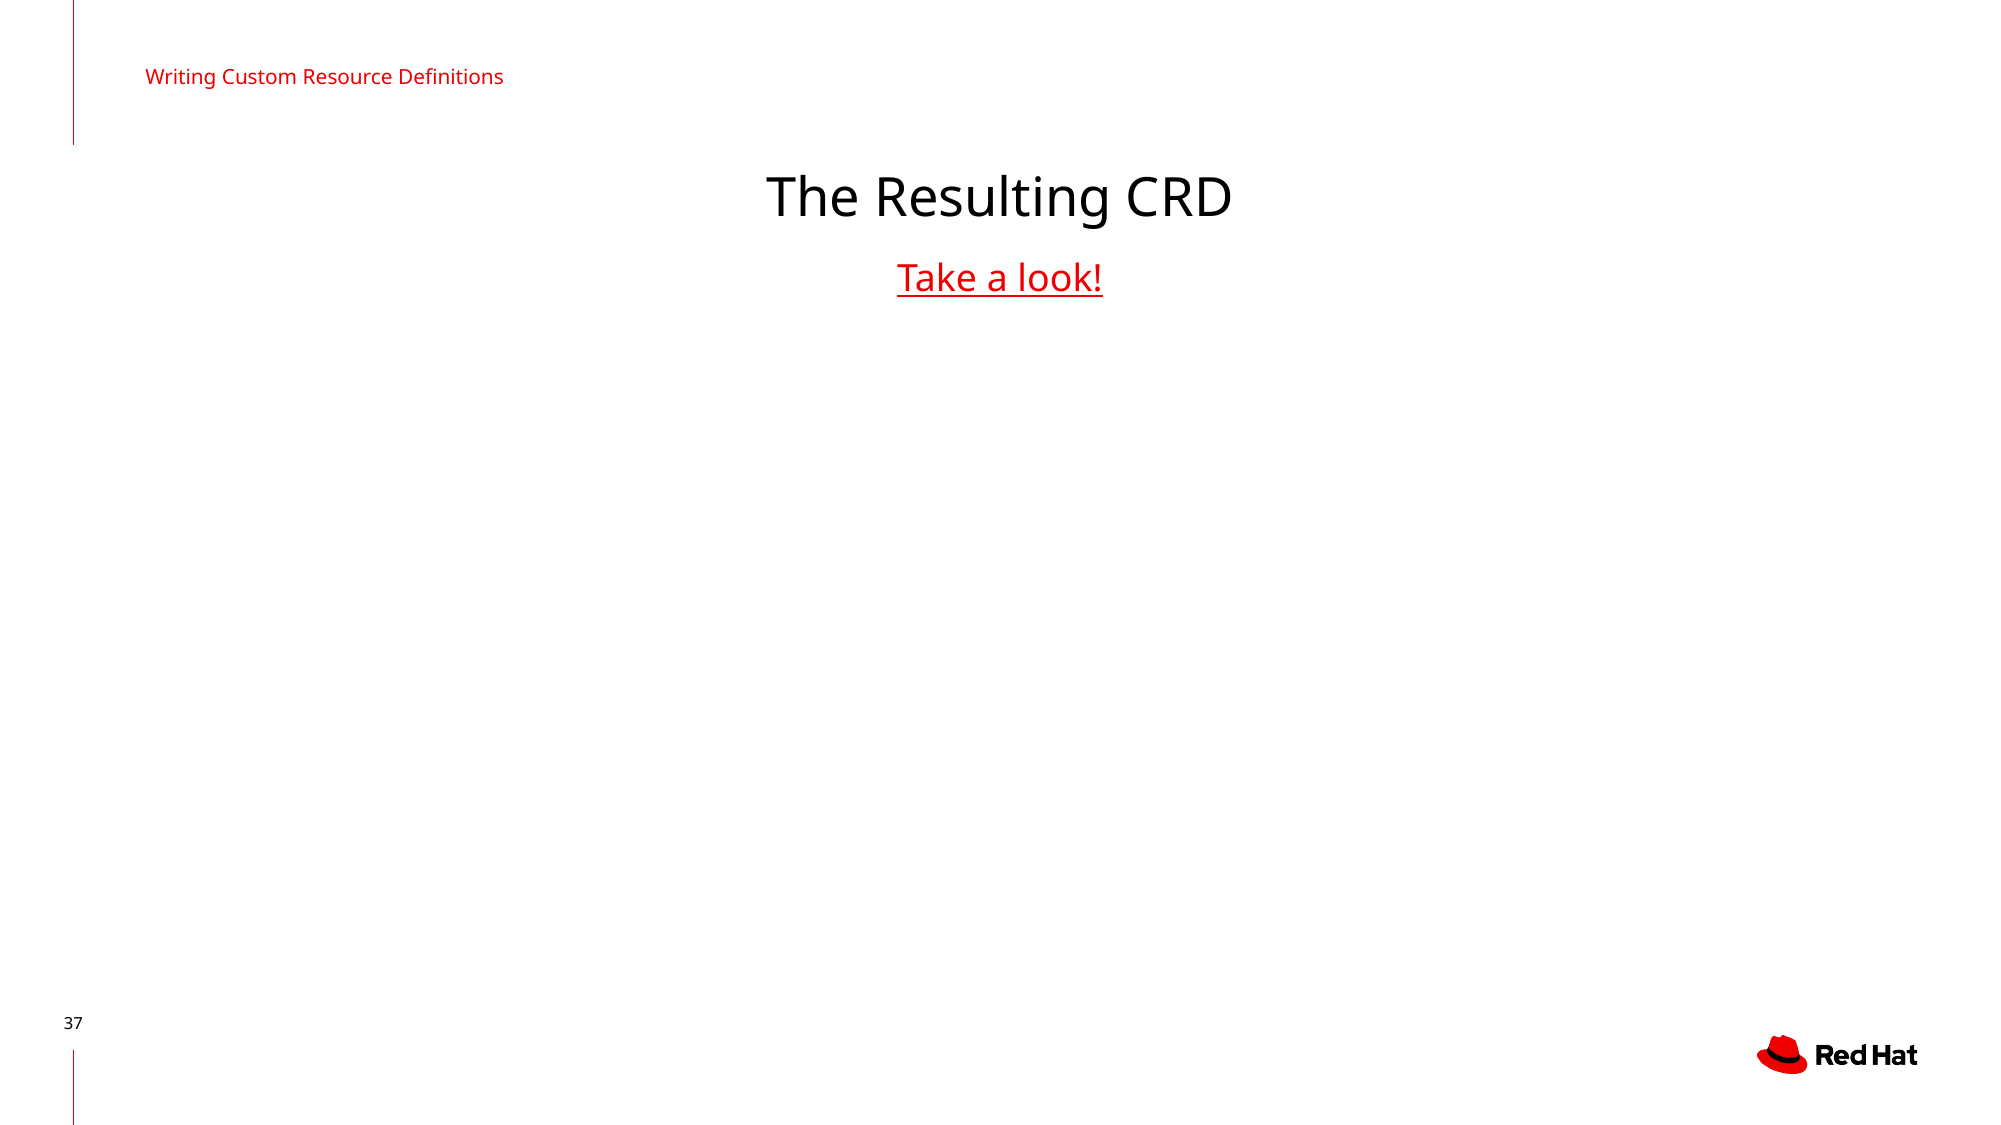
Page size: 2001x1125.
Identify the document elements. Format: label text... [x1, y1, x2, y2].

title The Resulting CRD [145, 143, 1855, 233]
subtitle Writing Custom Resource Definitions [73, 9, 919, 143]
subtitle Take a look! [145, 233, 1855, 350]
slide_number ‹#› [13, 1012, 134, 1036]
picture [1757, 1035, 1918, 1074]
